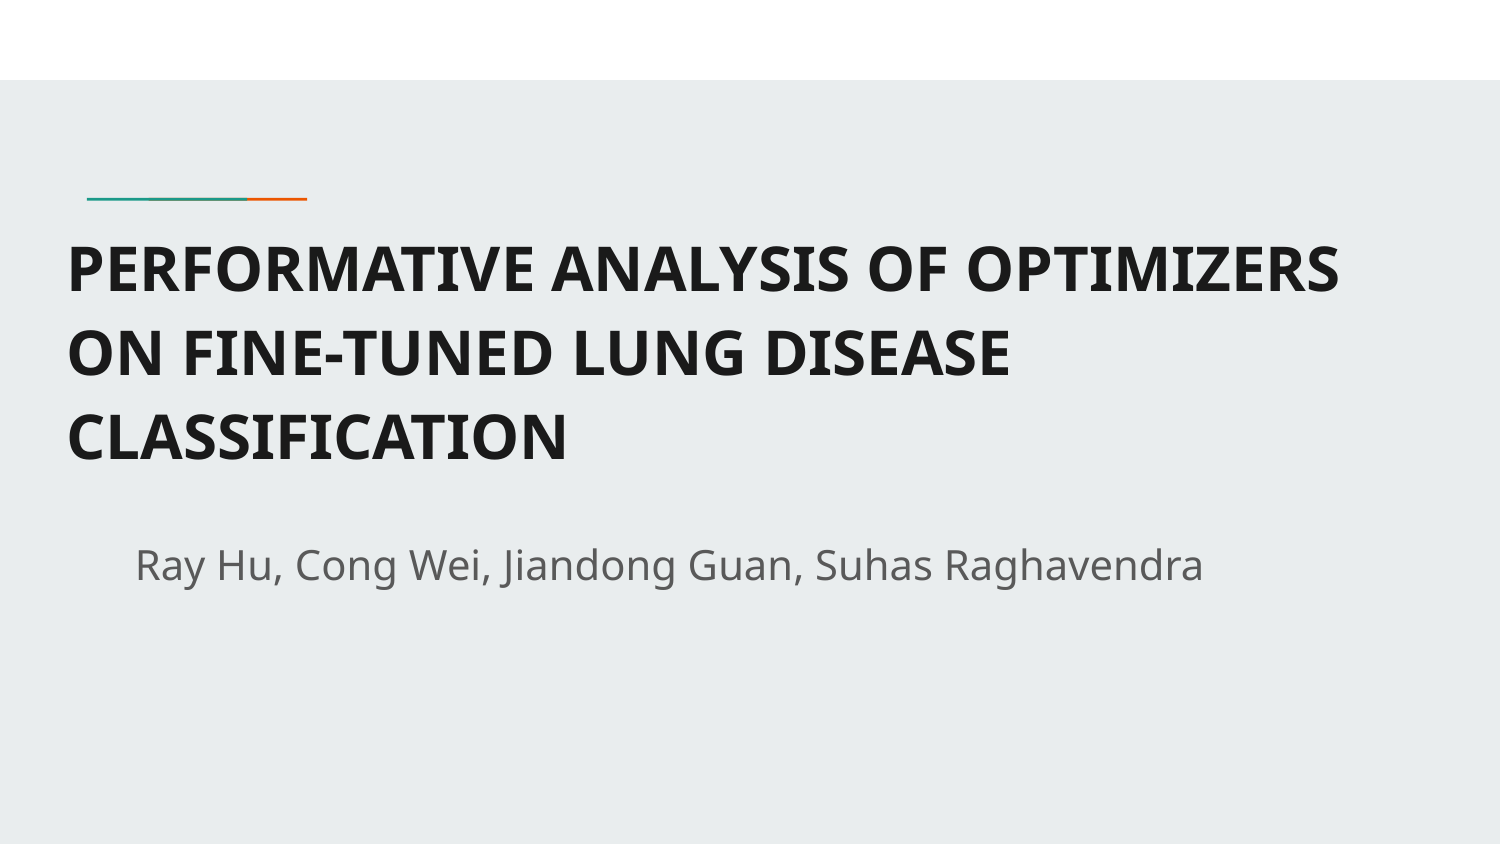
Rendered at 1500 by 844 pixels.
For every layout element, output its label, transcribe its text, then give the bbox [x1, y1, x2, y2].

title PERFORMATIVE ANALYSIS OF OPTIMIZERS ON FINE-TUNED LUNG DISEASE CLASSIFICATION [51, 210, 1450, 548]
subtitle Ray Hu, Cong Wei, Jiandong Guan, Suhas Raghavendra [119, 520, 1381, 610]
